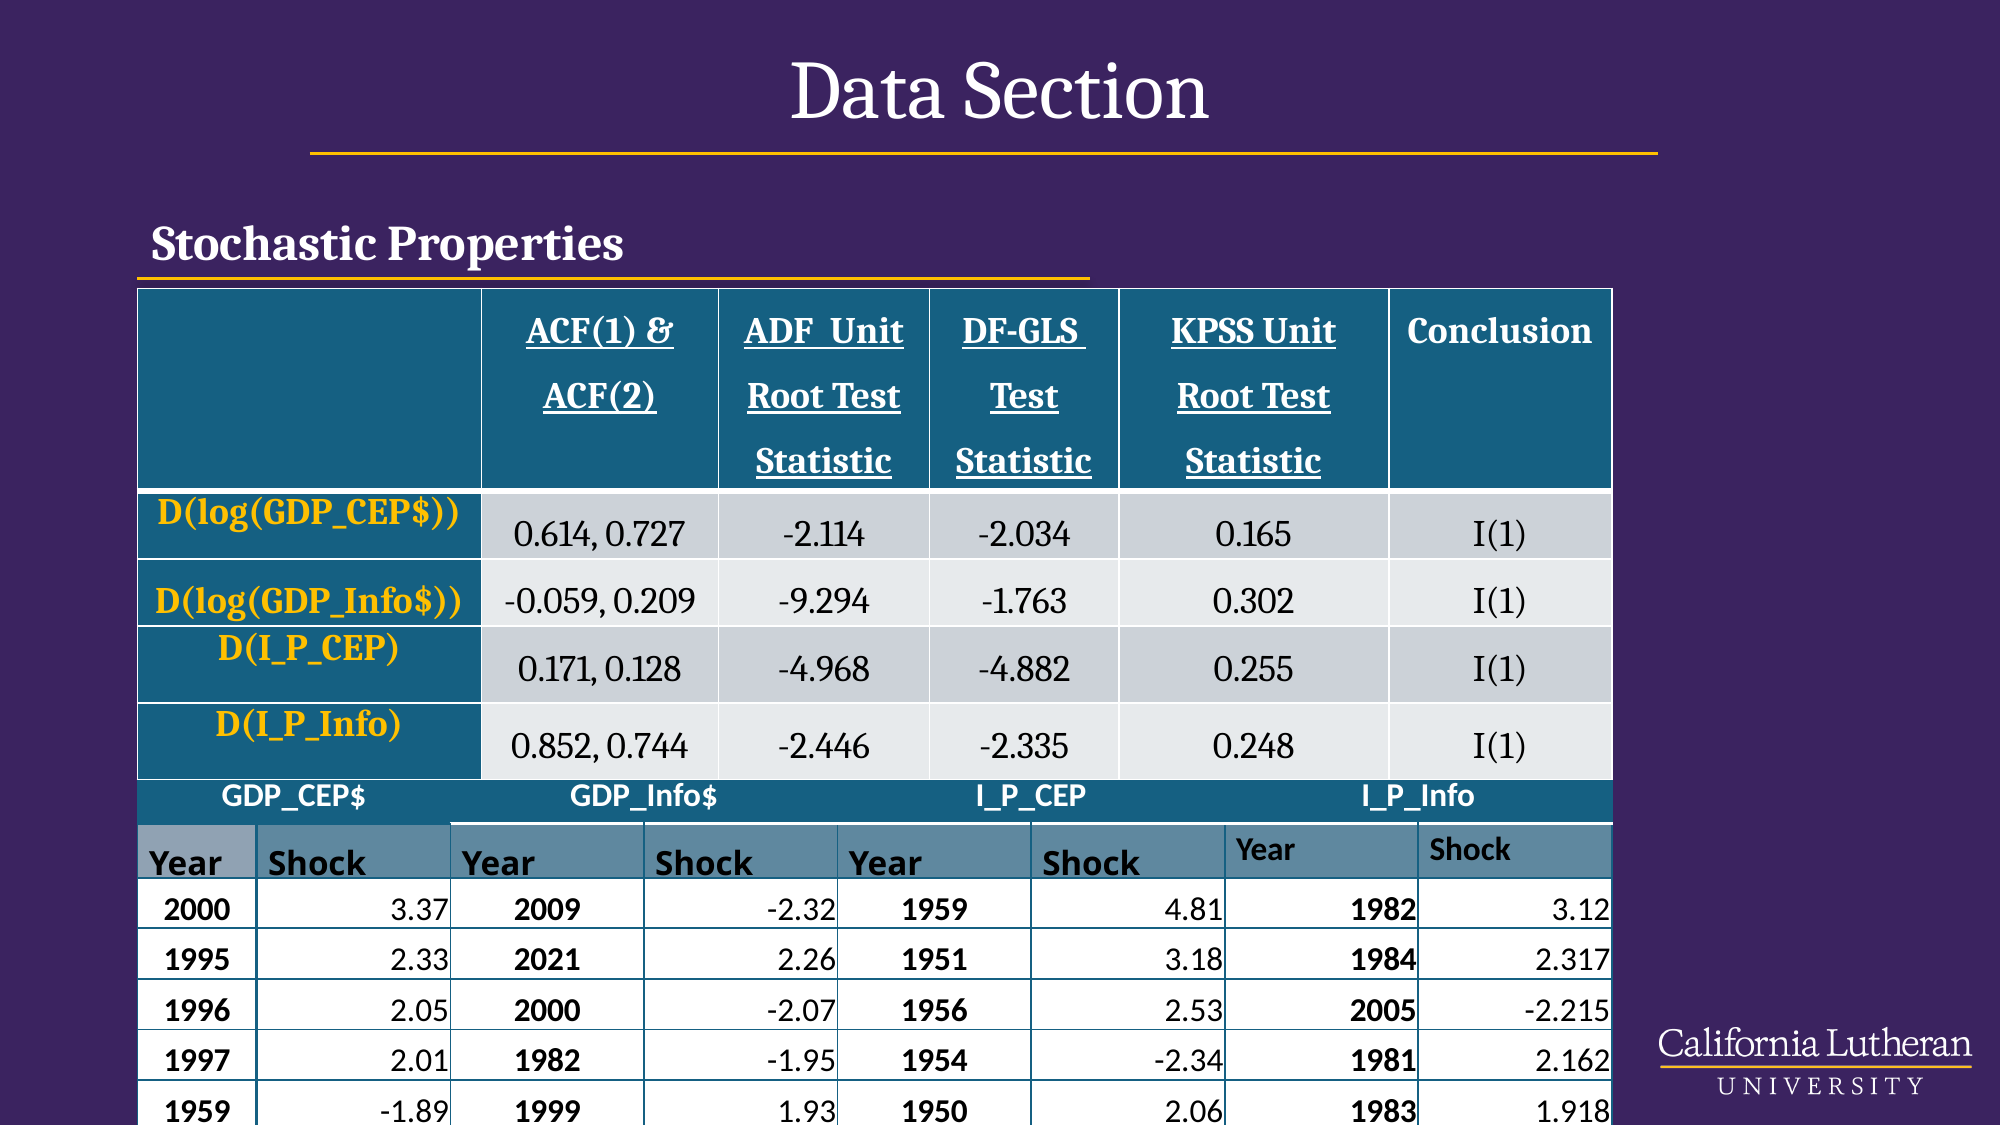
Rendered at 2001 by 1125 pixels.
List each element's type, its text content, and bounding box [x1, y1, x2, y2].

table_cell D(log(GDP_CEP$)) [138, 494, 481, 558]
table_cell -2.215 [1419, 980, 1611, 1029]
table_cell 1.918 [1419, 1081, 1611, 1125]
table_cell 1959 [838, 879, 1030, 927]
table_cell 2.33 [258, 929, 450, 978]
table_cell 1995 [138, 929, 255, 978]
title Data Section [137, 29, 1863, 154]
table_cell 2.317 [1419, 929, 1611, 978]
table_cell 1996 [138, 980, 255, 1029]
table_cell 2.53 [1032, 980, 1224, 1029]
picture [1630, 998, 2000, 1123]
table_cell 1951 [838, 929, 1030, 978]
table_cell -2.07 [645, 980, 837, 1029]
table_cell I(1) [1390, 560, 1611, 625]
table_cell Year [838, 825, 1030, 877]
table_cell D(I_P_CEP) [138, 627, 481, 702]
table_cell -1.89 [258, 1081, 450, 1125]
table_cell 0.165 [1120, 494, 1388, 558]
table_cell 1950 [838, 1081, 1030, 1125]
table_cell 2.26 [645, 929, 837, 978]
table_header ACF(1) & ACF(2) [482, 289, 718, 488]
table_cell 2000 [138, 879, 255, 927]
table_cell -1.763 [930, 560, 1118, 625]
table_cell Year [451, 825, 643, 877]
table_header DF-GLS Test Statistic [930, 289, 1118, 488]
table_cell D(I_P_Info) [138, 704, 481, 779]
table_cell 1959 [138, 1081, 255, 1125]
table_cell 3.18 [1032, 929, 1224, 978]
table_cell -1.95 [645, 1030, 837, 1079]
table_cell 2.162 [1419, 1030, 1611, 1079]
table_cell Year [1226, 825, 1417, 877]
table_cell -2.34 [1032, 1030, 1224, 1079]
table_cell 0.852, 0.744 [482, 704, 718, 779]
table_cell I(1) [1390, 704, 1611, 779]
table_cell Year [138, 825, 255, 877]
table_cell I(1) [1390, 627, 1611, 702]
table_header I_P_Info [1226, 780, 1611, 822]
table_cell 0.248 [1120, 704, 1388, 779]
table_cell 1983 [1226, 1081, 1417, 1125]
table_cell -4.882 [930, 627, 1118, 702]
table_cell 1997 [138, 1030, 255, 1079]
table_cell -9.294 [719, 560, 929, 625]
table_cell 1981 [1226, 1030, 1417, 1079]
table_cell 4.81 [1032, 879, 1224, 927]
table_cell Shock [1032, 825, 1224, 877]
text_box Stochastic Properties [137, 203, 1969, 278]
table_cell Shock [258, 825, 450, 877]
table_cell 0.255 [1120, 627, 1388, 702]
table_cell 1999 [451, 1081, 643, 1125]
table_cell 1984 [1226, 929, 1417, 978]
table_cell 1.93 [645, 1081, 837, 1125]
table_cell 1982 [1226, 879, 1417, 927]
table_cell 1956 [838, 980, 1030, 1029]
table_cell -4.968 [719, 627, 929, 702]
table_header GDP_CEP$ [138, 780, 449, 823]
table_cell -2.446 [719, 704, 929, 779]
table_cell Shock [645, 825, 837, 877]
table_cell 2021 [451, 929, 643, 978]
table_cell -0.059, 0.209 [482, 560, 718, 625]
table_cell 0.171, 0.128 [482, 627, 718, 702]
table_cell 2005 [1226, 980, 1417, 1029]
table_header [138, 289, 481, 488]
table_cell Shock [1419, 825, 1611, 877]
table_cell 3.37 [258, 879, 450, 927]
table_cell I(1) [1390, 494, 1611, 558]
table_cell 2.05 [258, 980, 450, 1029]
table_cell -2.32 [645, 879, 837, 927]
table_cell 2.01 [258, 1030, 450, 1079]
table_cell -2.335 [930, 704, 1118, 779]
table_cell 0.302 [1120, 560, 1388, 625]
table_header I_P_CEP [838, 780, 1224, 822]
table_cell 2.06 [1032, 1081, 1224, 1125]
table_header Conclusion [1390, 289, 1611, 488]
table_cell 1954 [838, 1030, 1030, 1079]
table_header ADF Unit Root Test Statistic [719, 289, 929, 488]
table_cell 1982 [451, 1030, 643, 1079]
table_header GDP_Info$ [452, 780, 837, 822]
table_header KPSS Unit Root Test Statistic [1120, 289, 1388, 488]
table_cell 2009 [451, 879, 643, 927]
table_cell 0.614, 0.727 [482, 494, 718, 558]
table_cell D(log(GDP_Info$)) [138, 560, 481, 625]
table_cell 3.12 [1419, 879, 1611, 927]
table_cell -2.034 [930, 494, 1118, 558]
table_cell 2000 [451, 980, 643, 1029]
table_cell -2.114 [719, 494, 929, 558]
